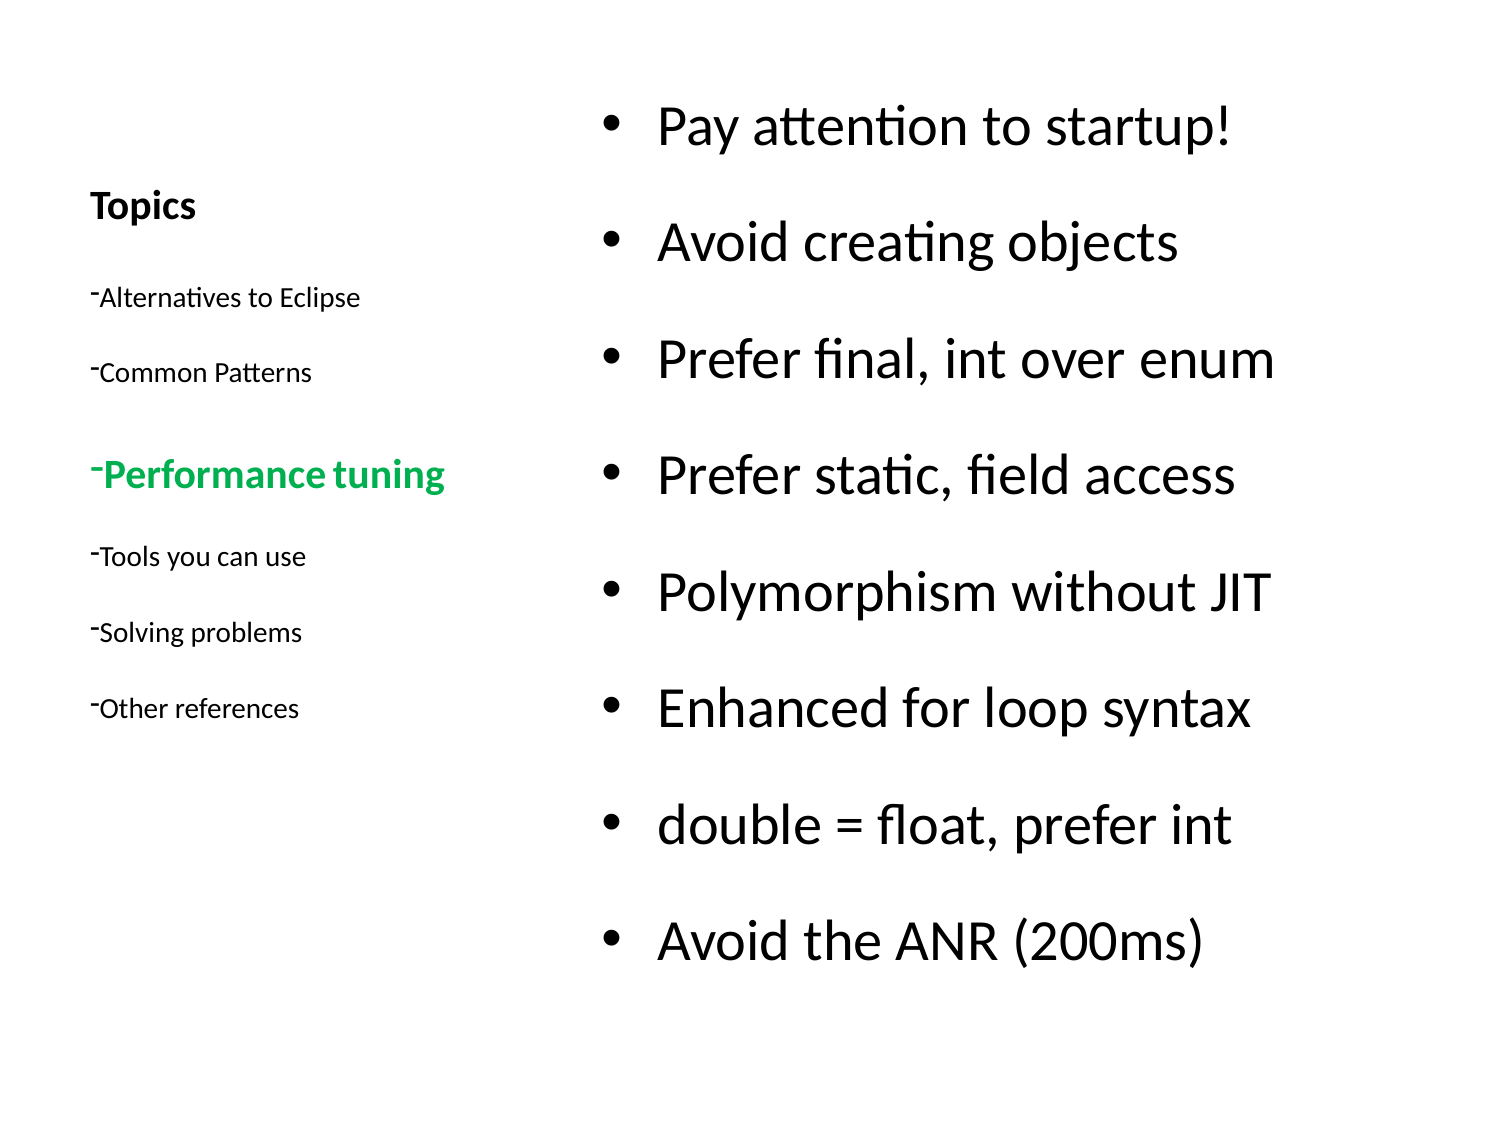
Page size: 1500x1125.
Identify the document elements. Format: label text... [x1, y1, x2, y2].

title Topics [75, 44, 569, 235]
list Pay attention to startup! Avoid creating objects Prefer final, int over enum Prefer static, field access Polymorphism without JIT Enhanced for loop syntax double = float, prefer int Avoid the ANR (200ms) [586, 44, 1425, 1005]
list Alternatives to Eclipse Common Patterns Performance tuning Tools you can use Solving problems Other references [75, 235, 569, 1005]
